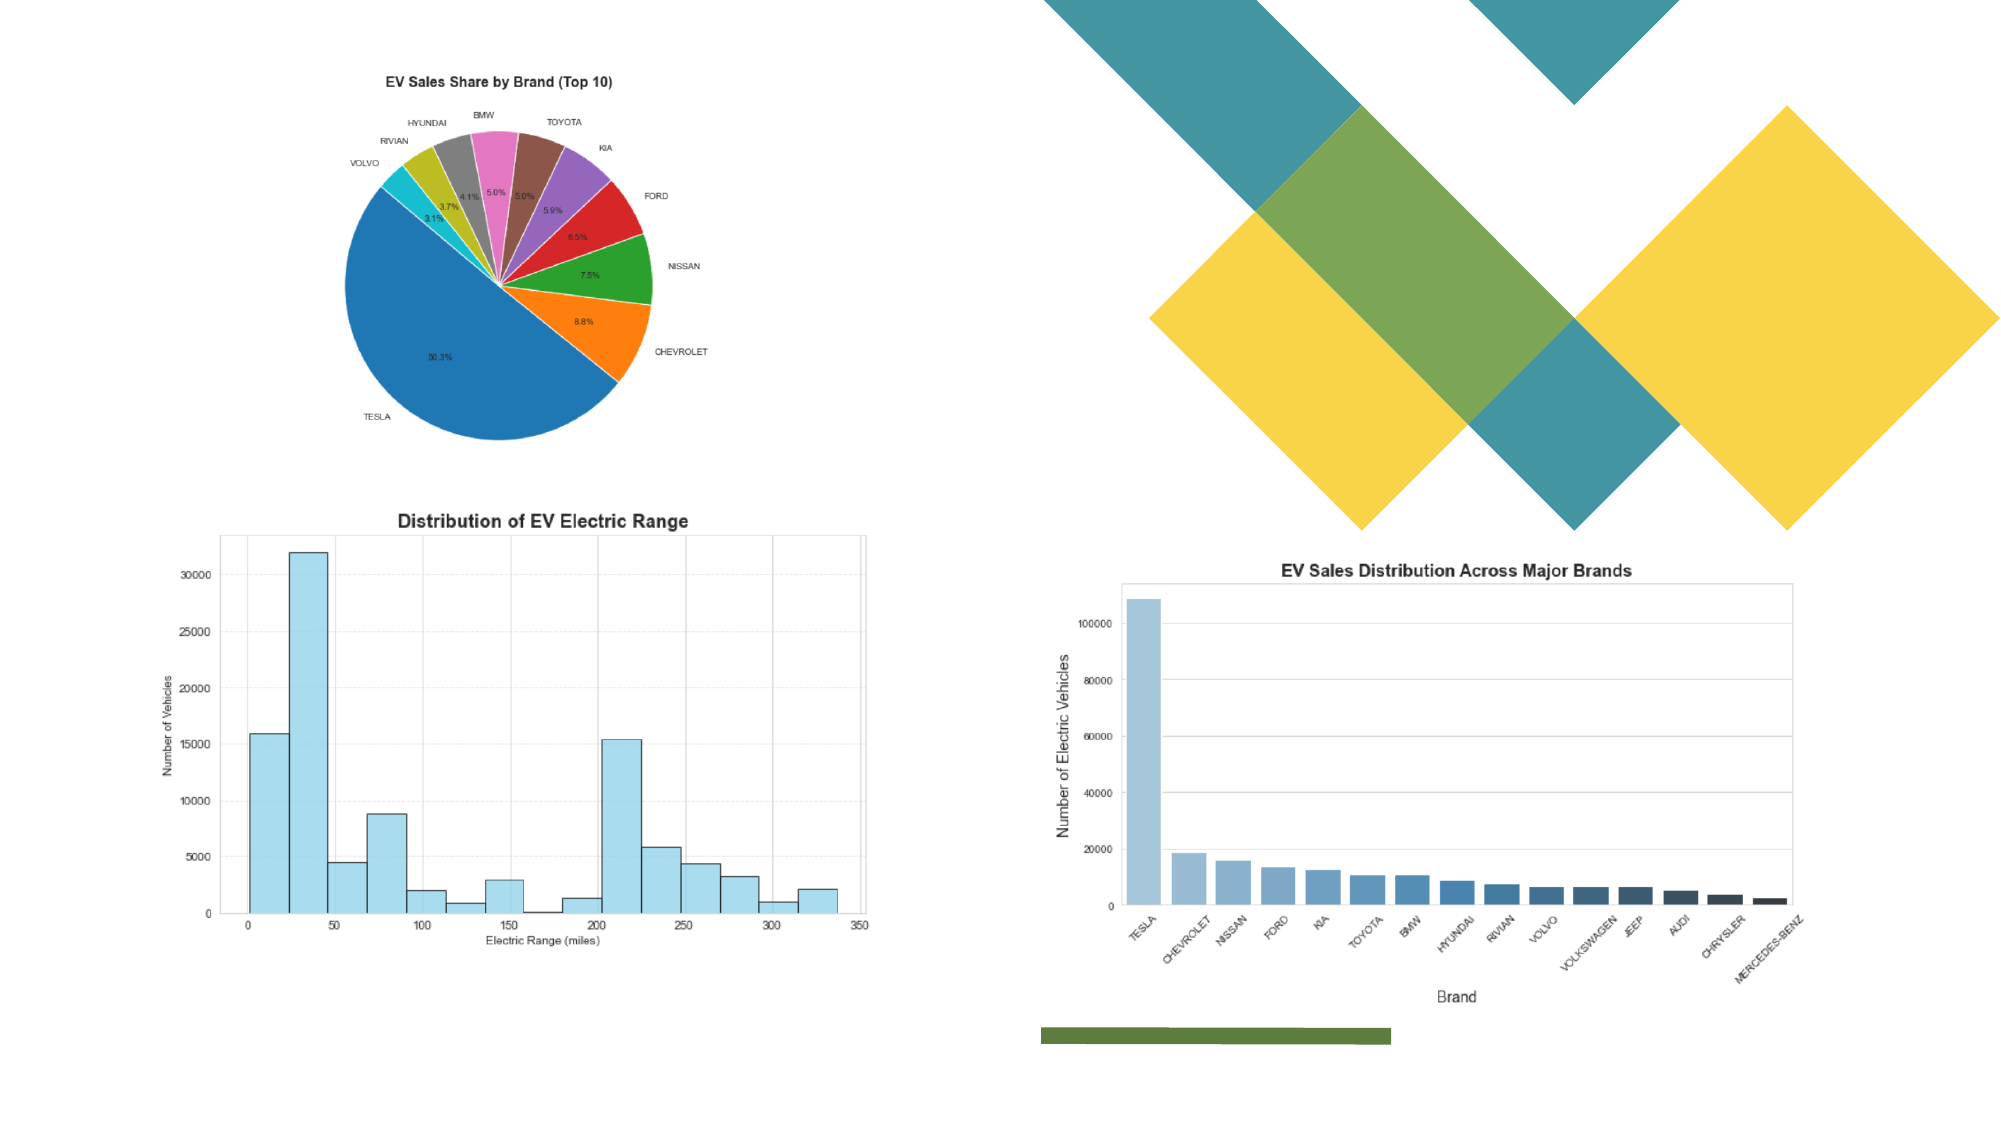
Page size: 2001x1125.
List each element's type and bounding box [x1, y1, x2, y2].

list [97, 510, 951, 957]
list [293, 74, 758, 454]
picture [1001, 562, 1882, 1009]
